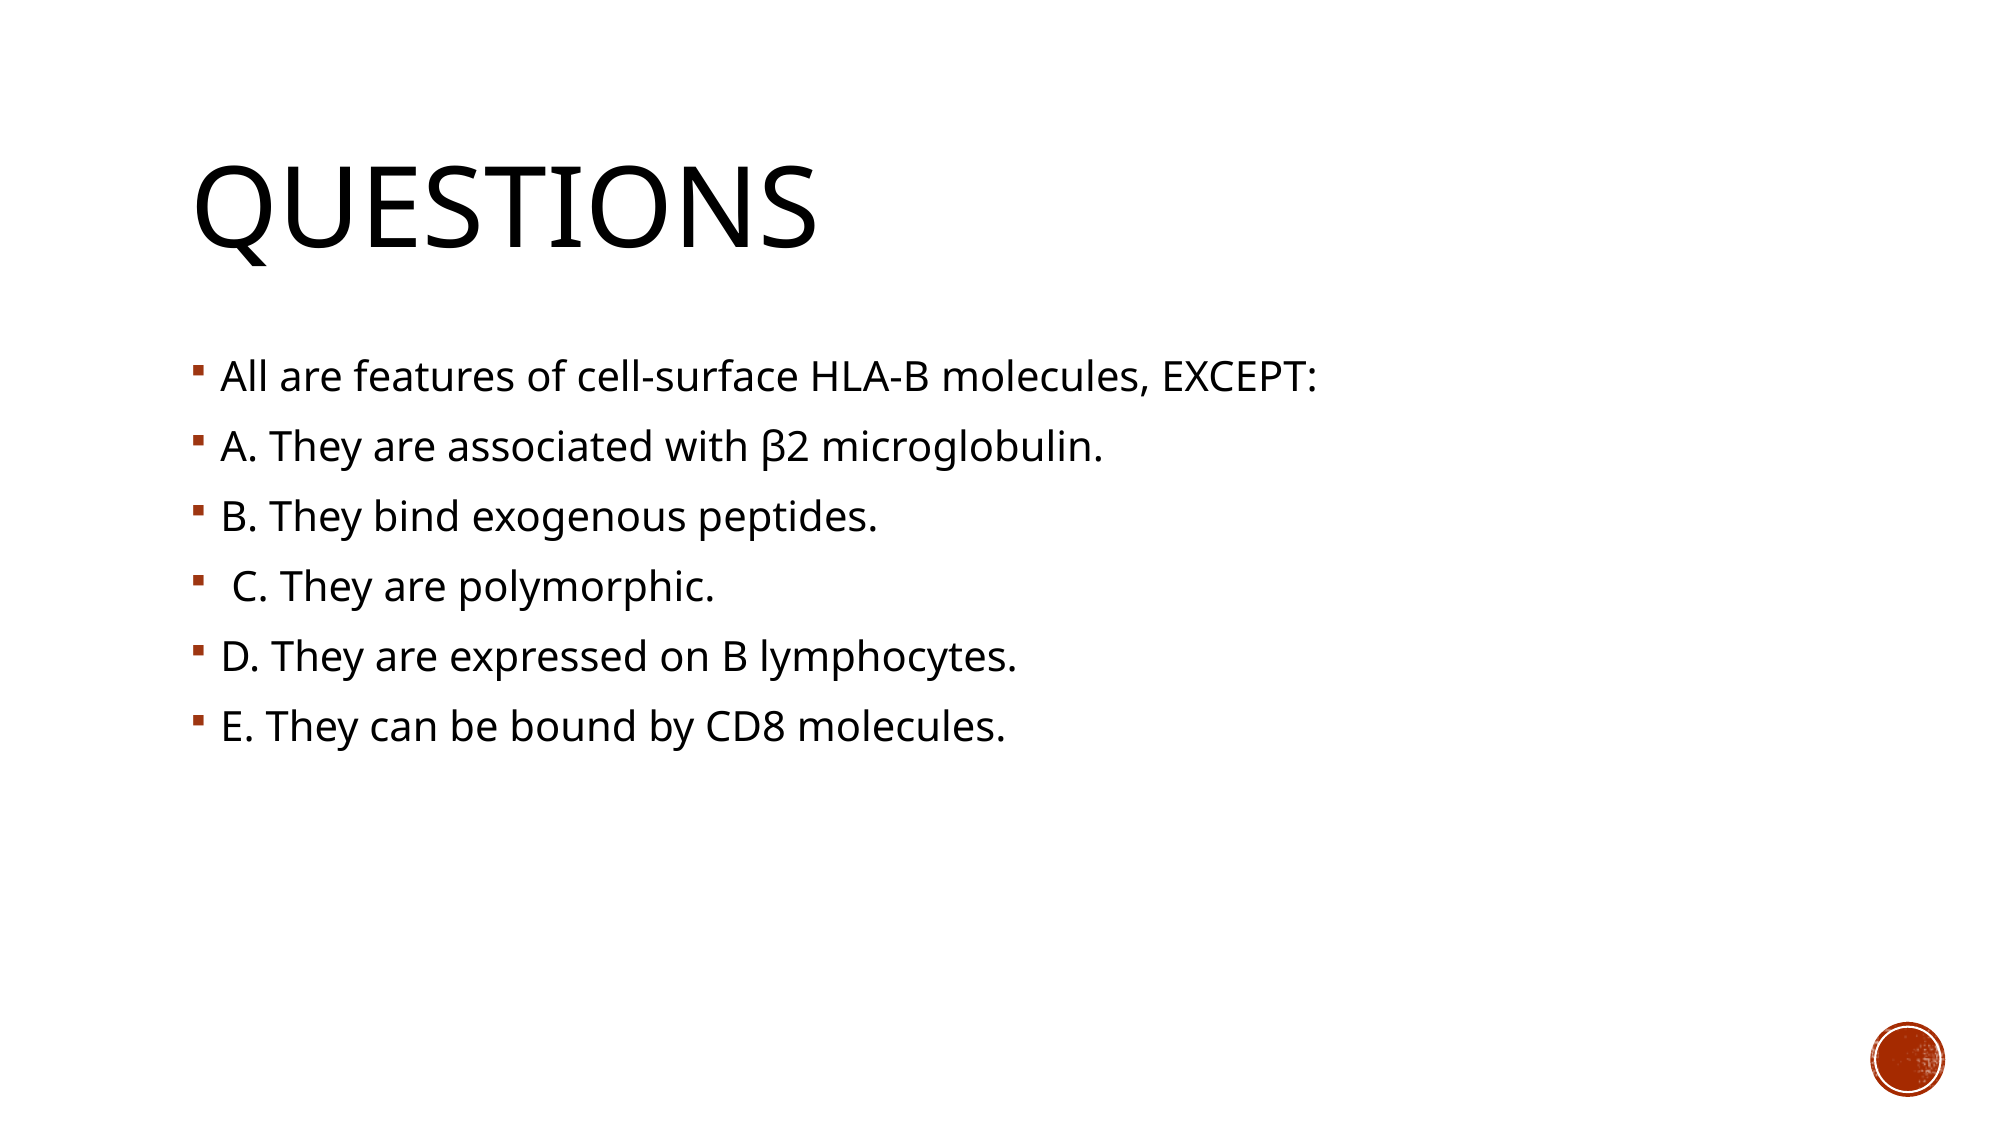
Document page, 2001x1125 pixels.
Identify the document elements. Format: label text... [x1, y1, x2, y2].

title Questions [175, 79, 1826, 344]
list All are features of cell-surface HLA-B molecules, EXCEPT: A. They are associated with β2 microglobulin. B. They bind exogenous peptides. C. They are polymorphic. D. They are expressed on B lymphocytes. E. They can be bound by CD8 molecules. [175, 348, 1826, 1013]
